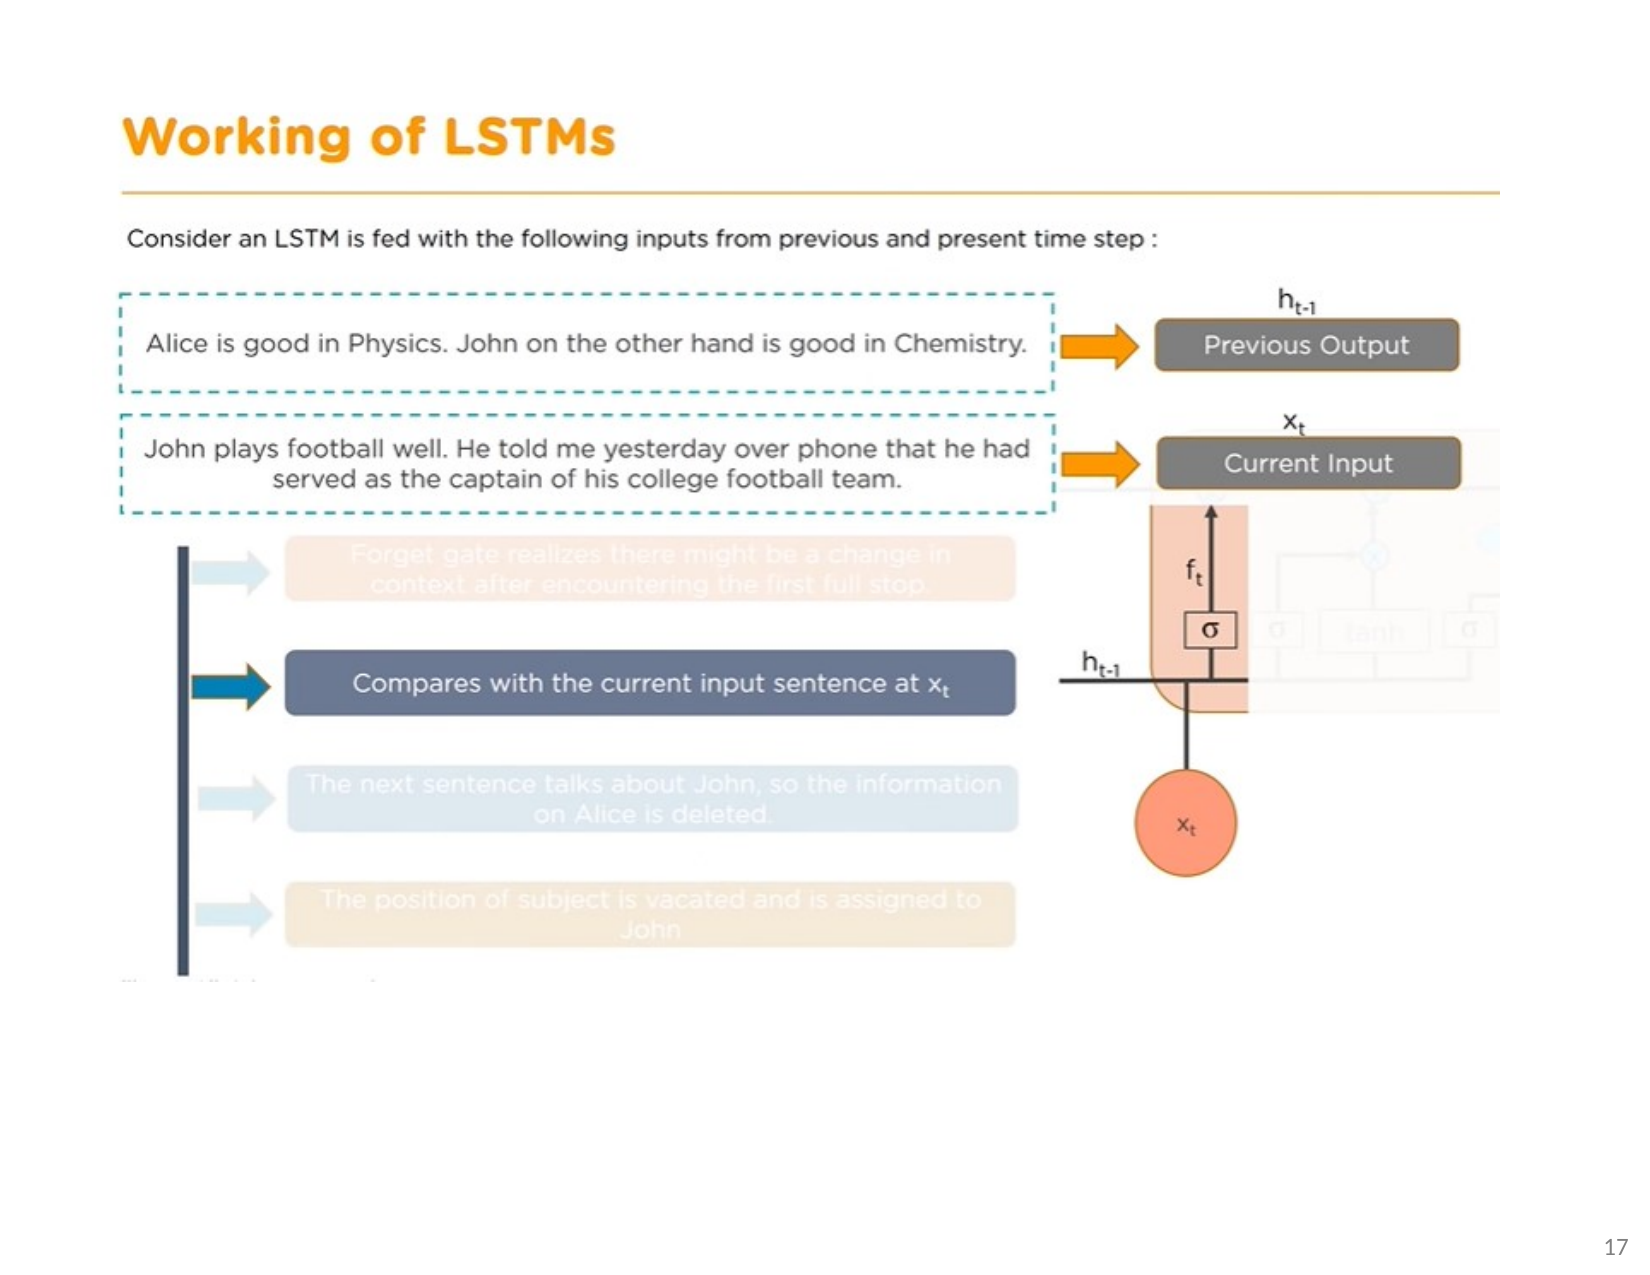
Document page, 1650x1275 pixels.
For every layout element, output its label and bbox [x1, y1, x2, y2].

list [92, 58, 1500, 982]
